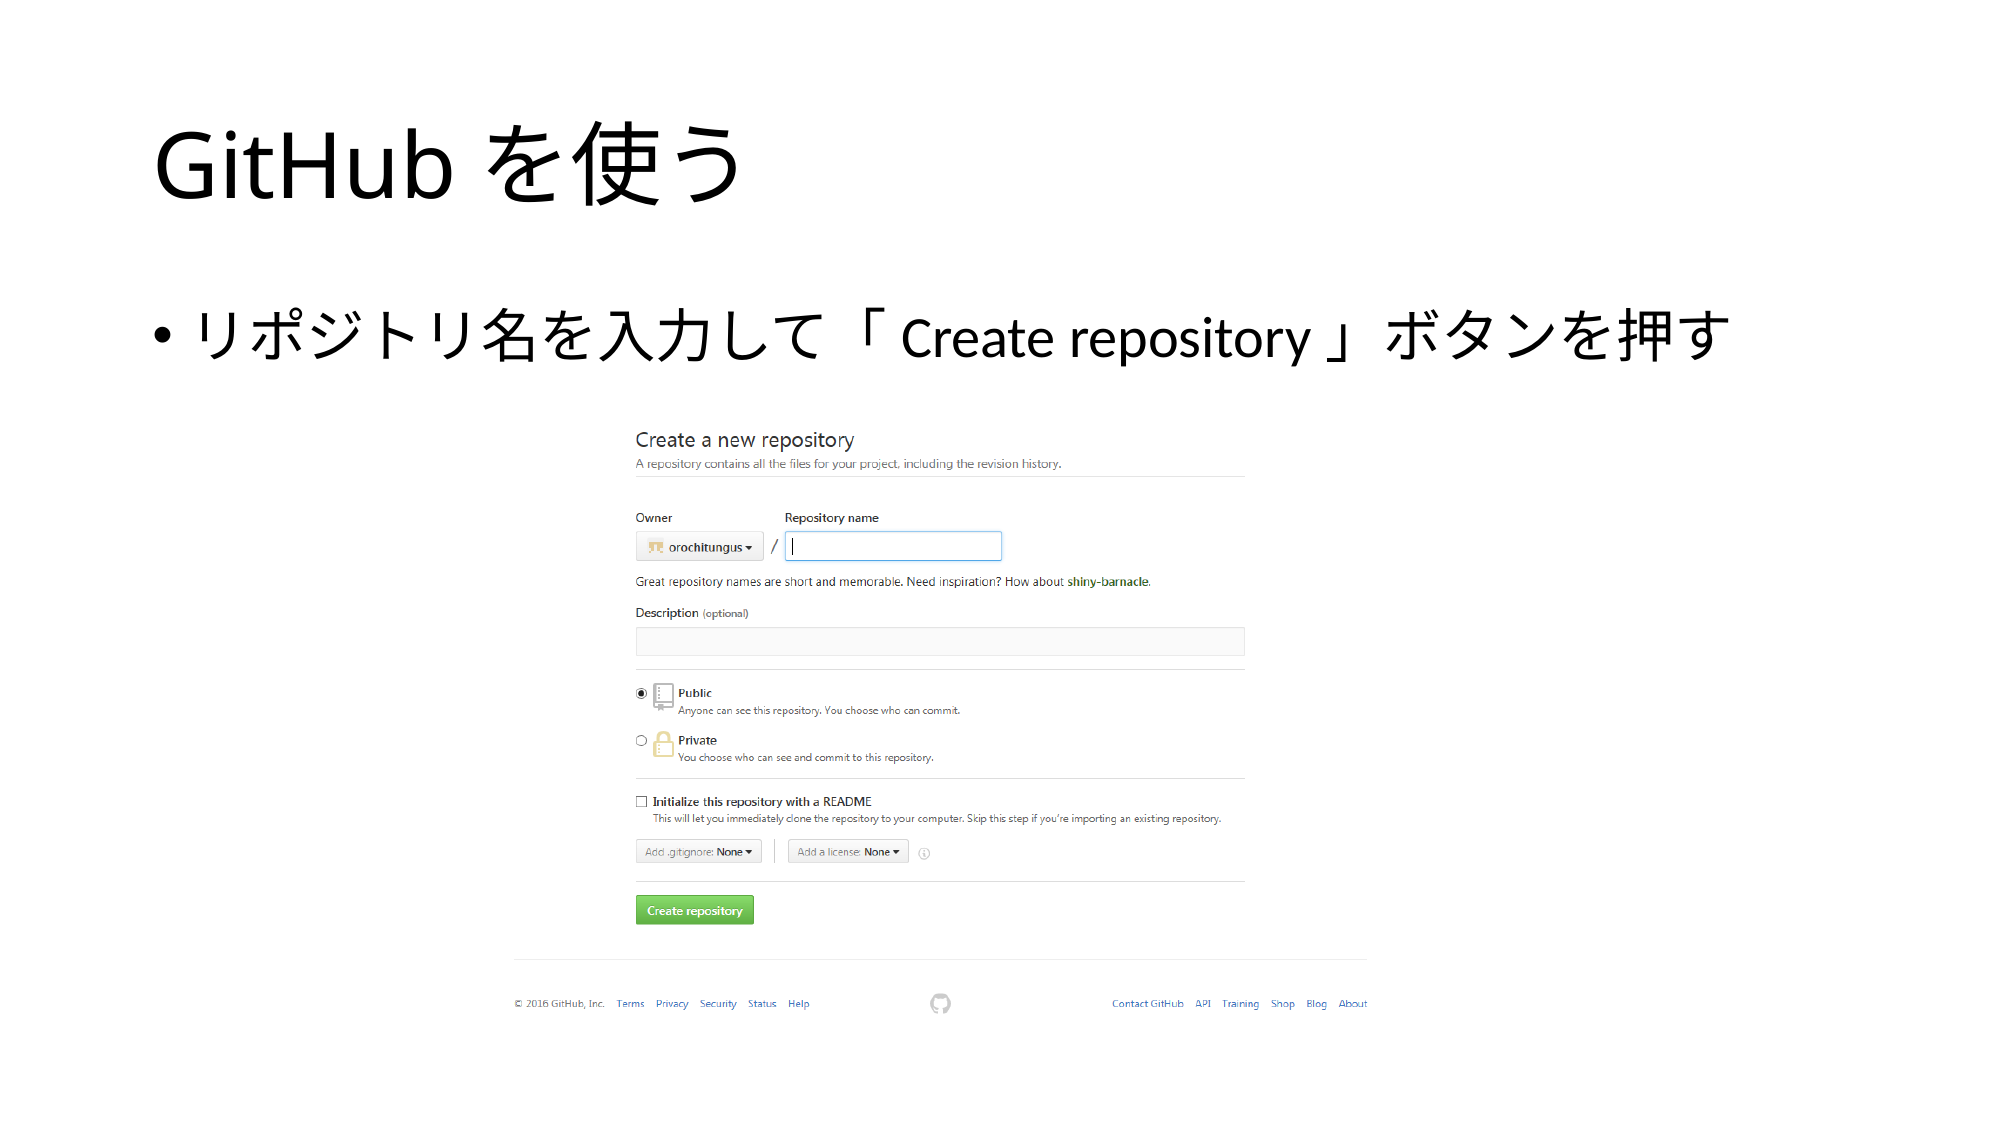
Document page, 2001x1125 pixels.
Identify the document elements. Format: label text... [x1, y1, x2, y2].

title GitHubを使う [137, 59, 1863, 278]
list リポジトリ名を入力して「Create repository」ボタンを押す [137, 299, 1863, 401]
picture [468, 400, 1407, 1069]
